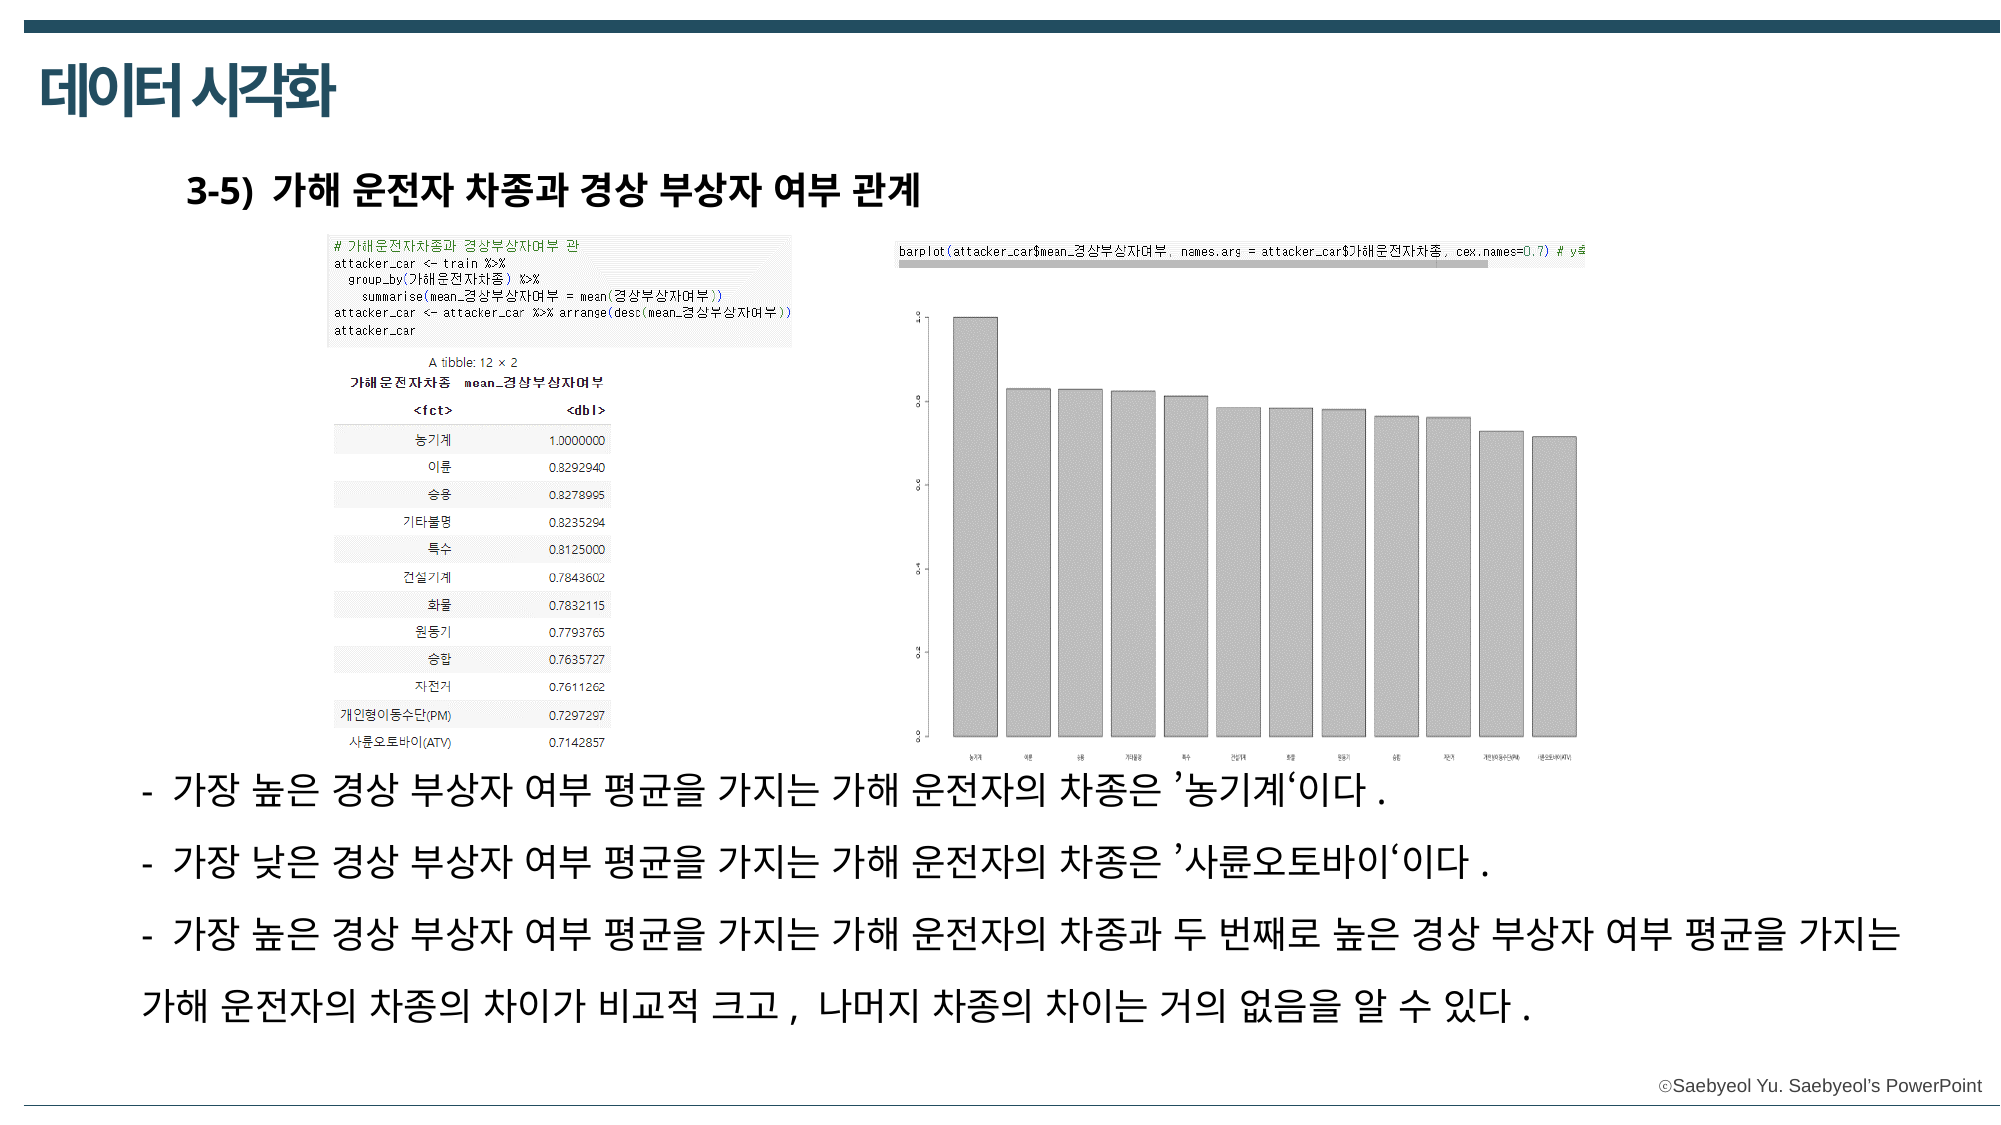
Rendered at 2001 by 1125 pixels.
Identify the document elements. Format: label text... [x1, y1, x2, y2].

text_box - 가장 높은 경상 부상자 여부 평균을 가지는 가해 운전자의 차종은 ’농기계‘이다. - 가장 낮은 경상 부상자 여부 평균을 가지는 가해 운전자의 차종은 ’사륜오토바이‘이다. - 가장 높은 경상 부상자 여부 평균을 가지는 가해 운전자의 차종과 두 번째로 높은 경상 부상자 여부 평균을 가지는 가해 운전자의 차종의 차이가 비교적 크고, 나머지 차종의 차이는 거의 없음을 알 수 있다. [126, 687, 1956, 1105]
picture [894, 240, 1585, 766]
text_box 3-5) 가해 운전자 차종과 경상 부상자 여부 관계 [171, 132, 1338, 220]
picture [327, 234, 792, 762]
text_box 데이터 시각화 [23, 47, 814, 132]
